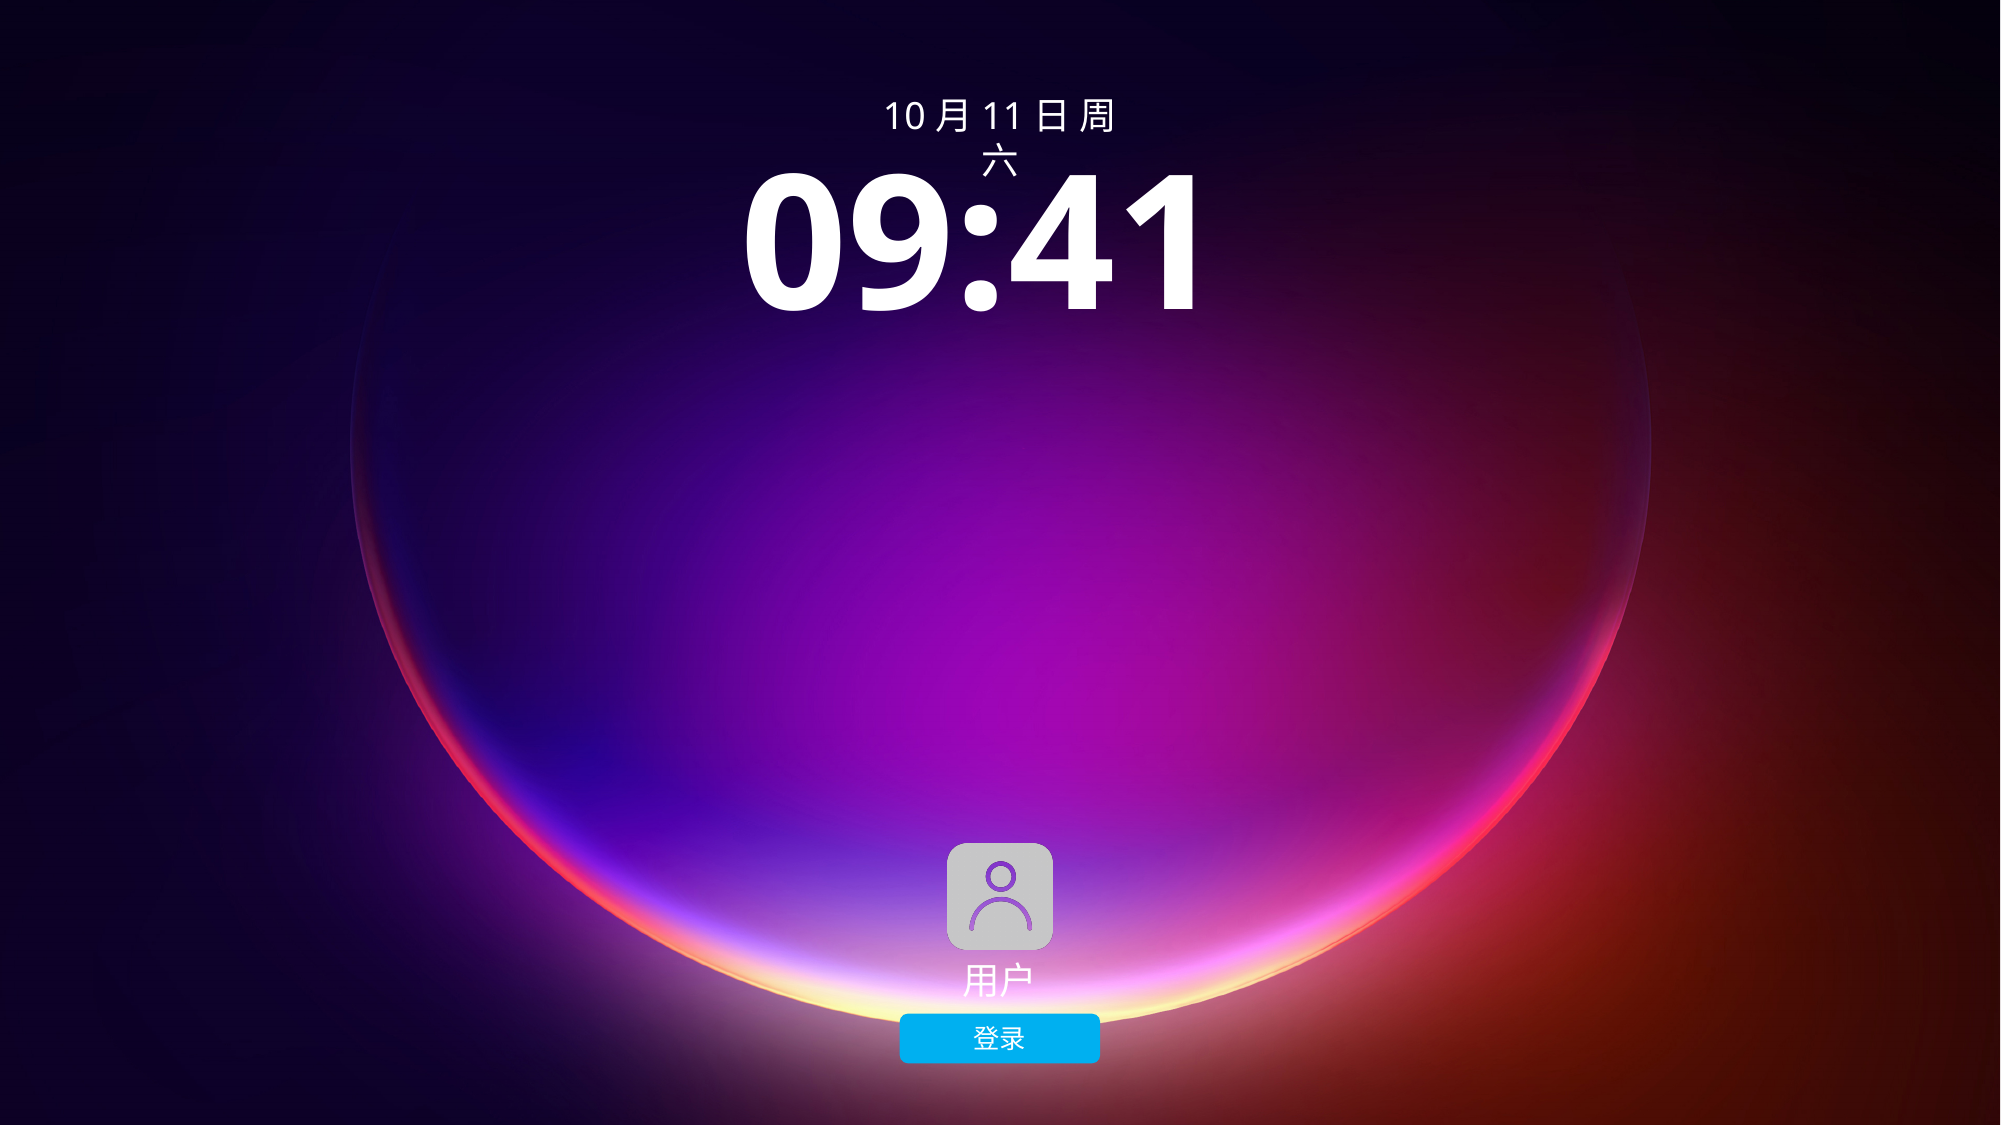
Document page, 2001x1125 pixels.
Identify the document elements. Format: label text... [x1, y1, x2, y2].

text_box 用户 [814, 949, 1186, 1009]
text_box 10月11日 周六 [857, 84, 1142, 190]
picture [0, 0, 2001, 1125]
text_box 09:41 [725, 114, 1275, 355]
text_box 登录 [898, 1012, 1102, 1065]
